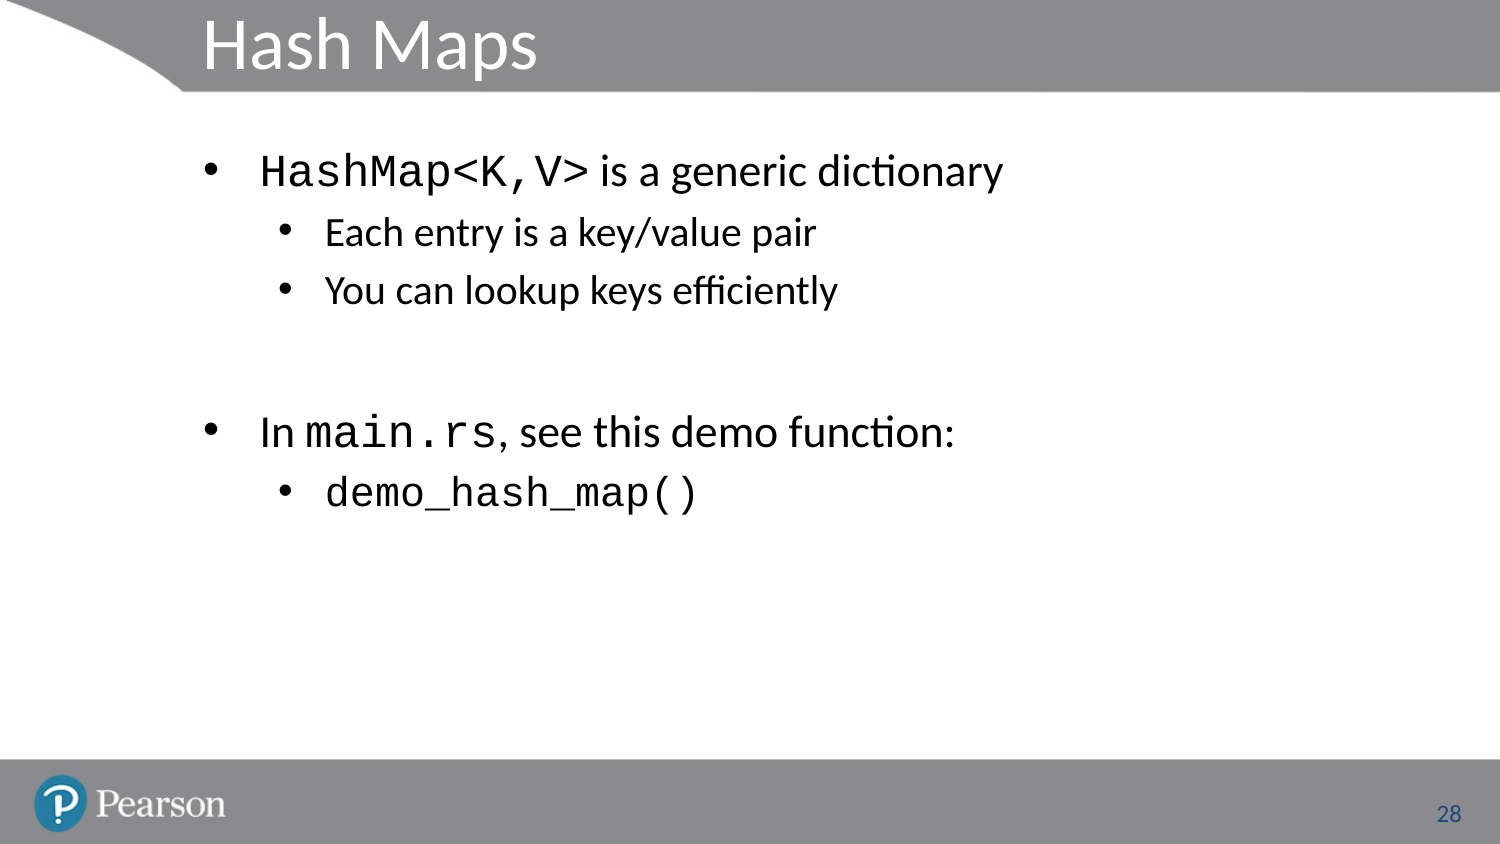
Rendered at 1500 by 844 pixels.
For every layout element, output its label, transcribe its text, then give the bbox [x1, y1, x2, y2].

title Hash Maps [187, 0, 1426, 79]
text_box 28 [1406, 759, 1493, 835]
picture [0, 0, 1500, 844]
list HashMap<K,V> is a generic dictionary Each entry is a key/value pair You can lookup keys efficiently In main.rs, see this demo function: demo_hash_map() [188, 133, 1425, 716]
